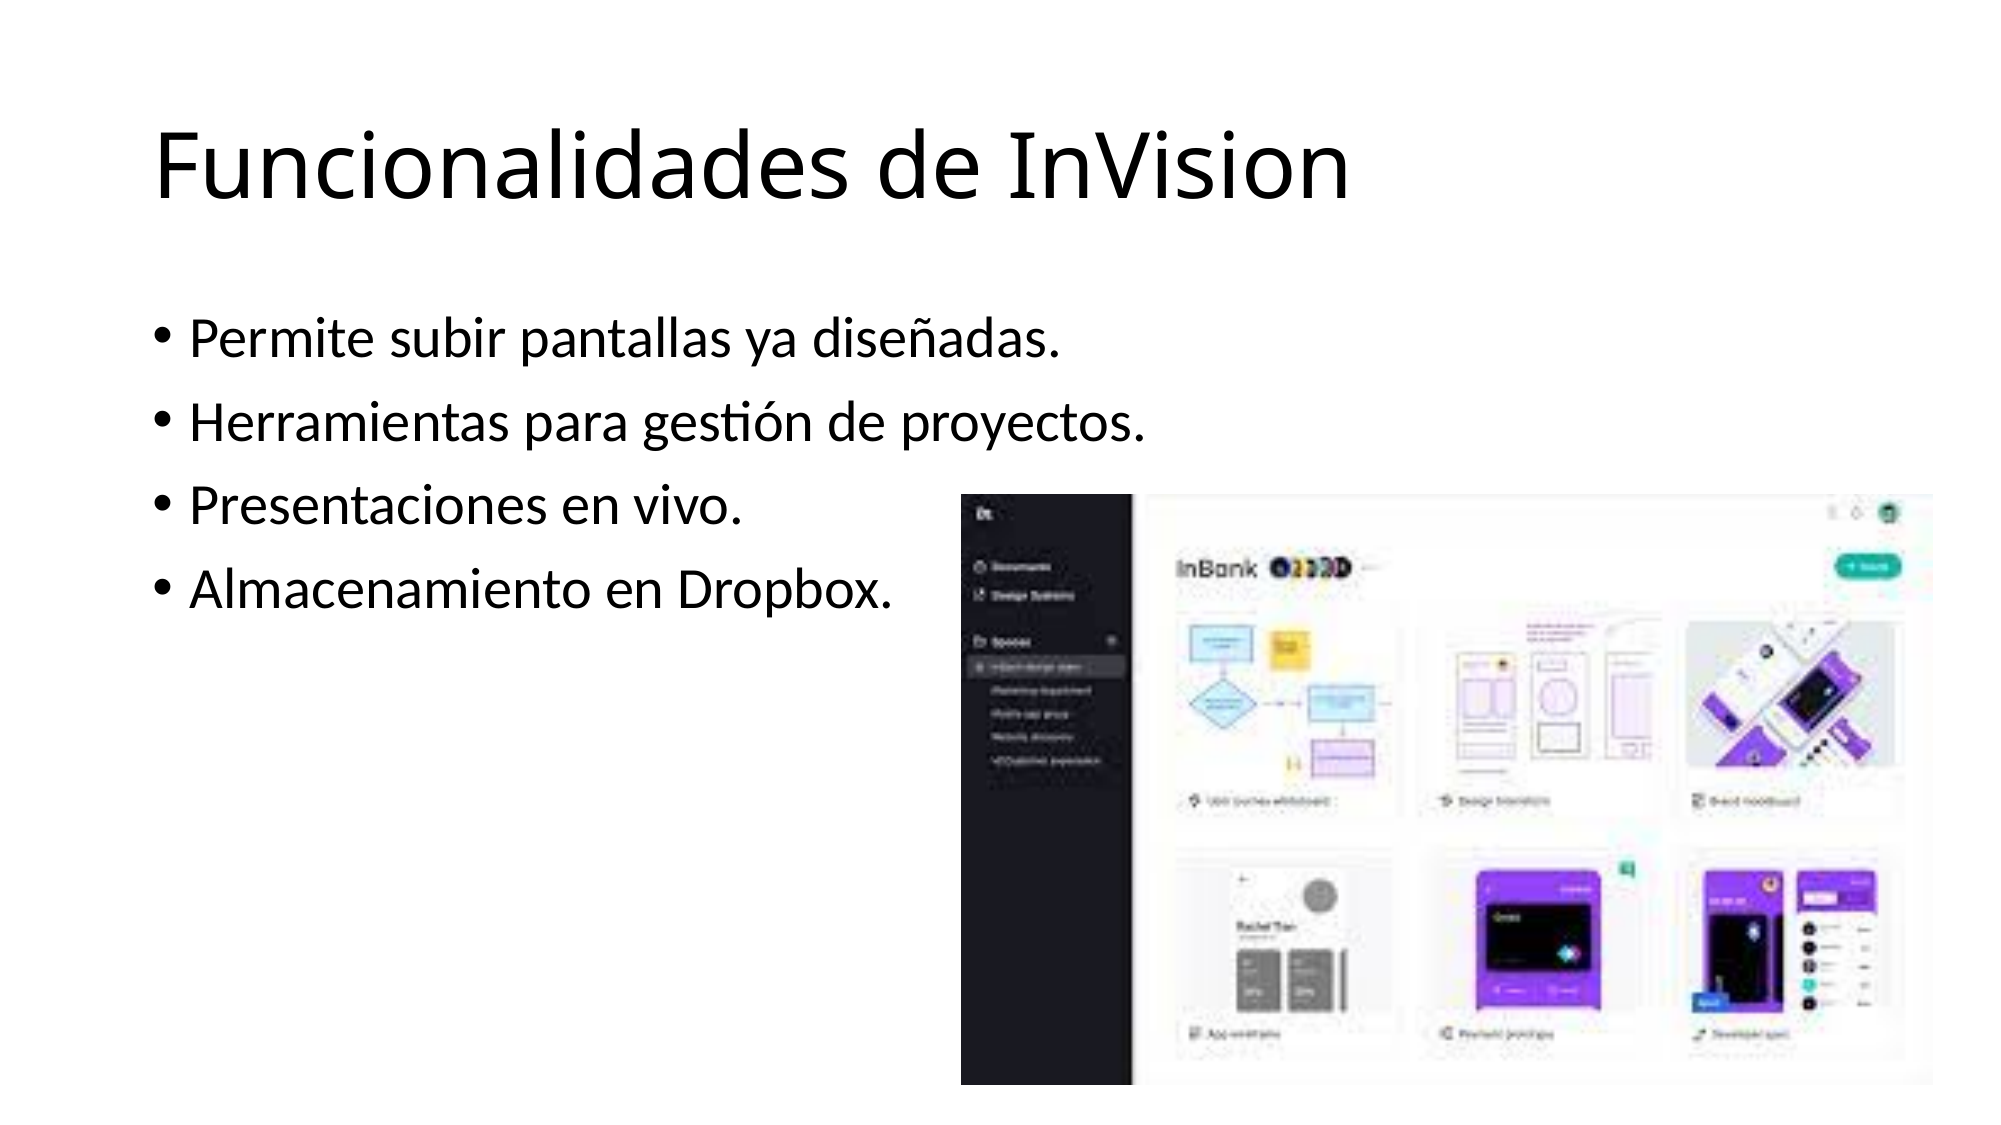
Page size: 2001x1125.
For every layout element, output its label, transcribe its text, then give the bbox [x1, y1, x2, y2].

picture [961, 494, 1933, 1085]
title Funcionalidades de InVision [137, 59, 1863, 278]
list Permite subir pantallas ya diseñadas. Herramientas para gestión de proyectos. Presentaciones en vivo. Almacenamiento en Dropbox. [137, 299, 1863, 1014]
